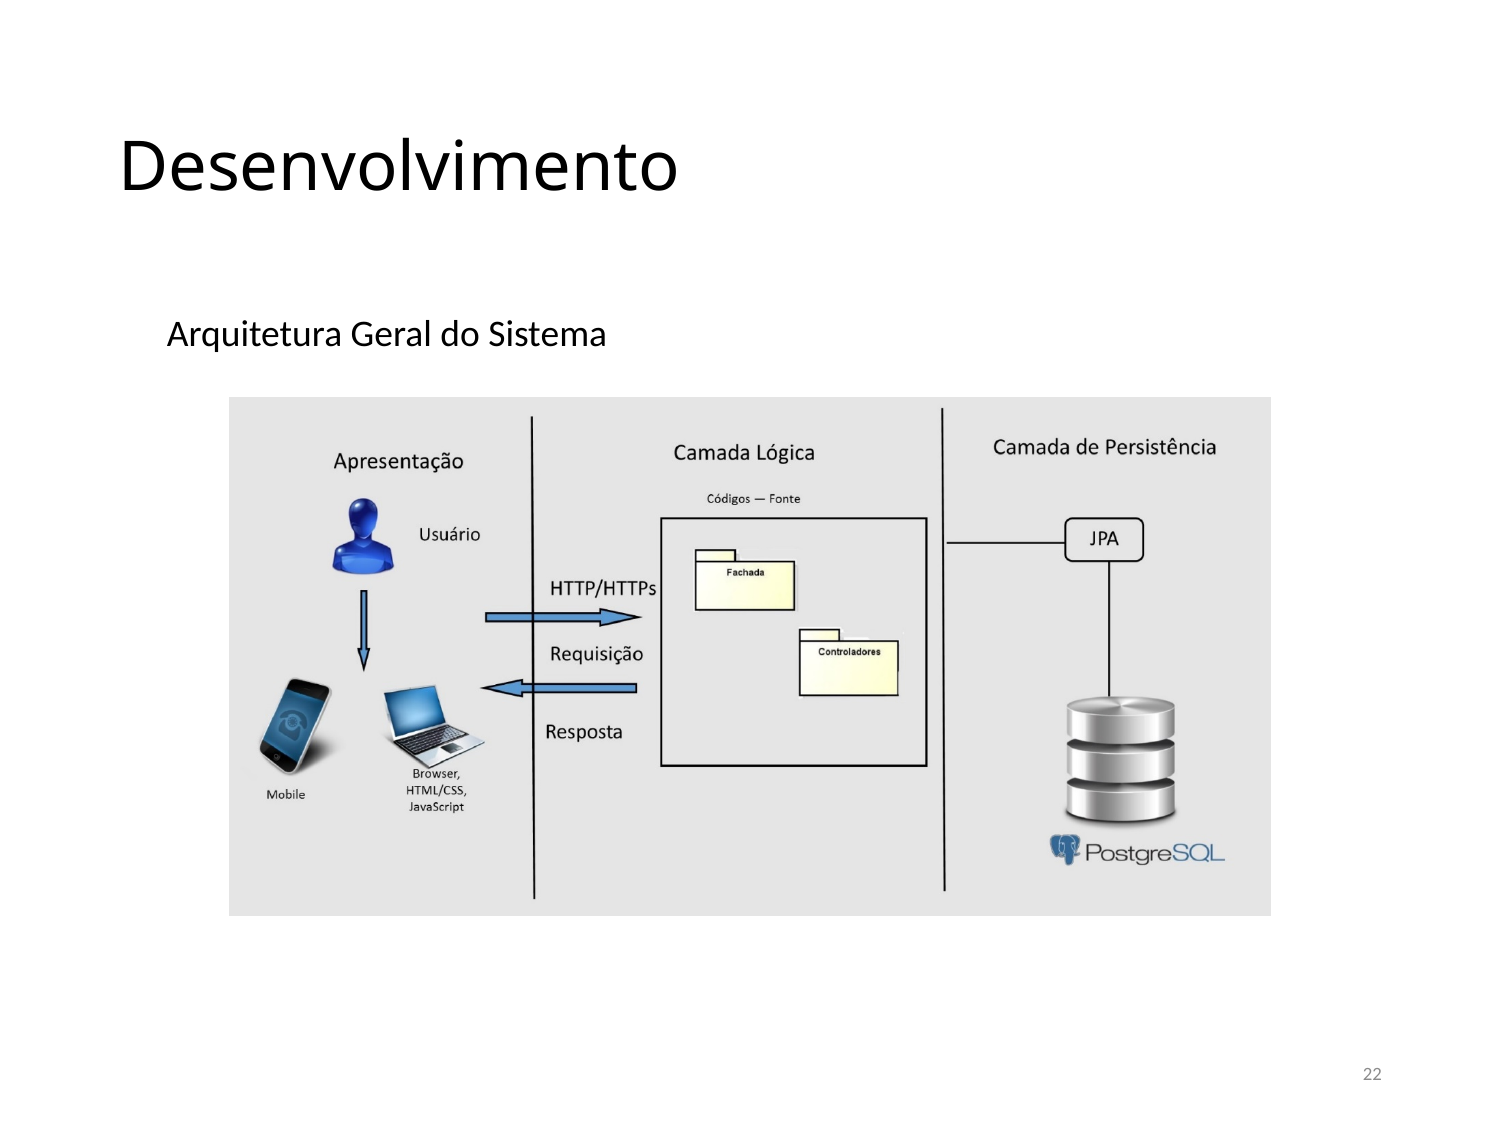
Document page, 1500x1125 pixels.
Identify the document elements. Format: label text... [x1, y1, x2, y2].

slide_number 22 [1059, 1042, 1397, 1103]
text_box Arquitetura Geral do Sistema [152, 302, 623, 362]
title Desenvolvimento [103, 59, 1397, 278]
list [229, 397, 1271, 916]
